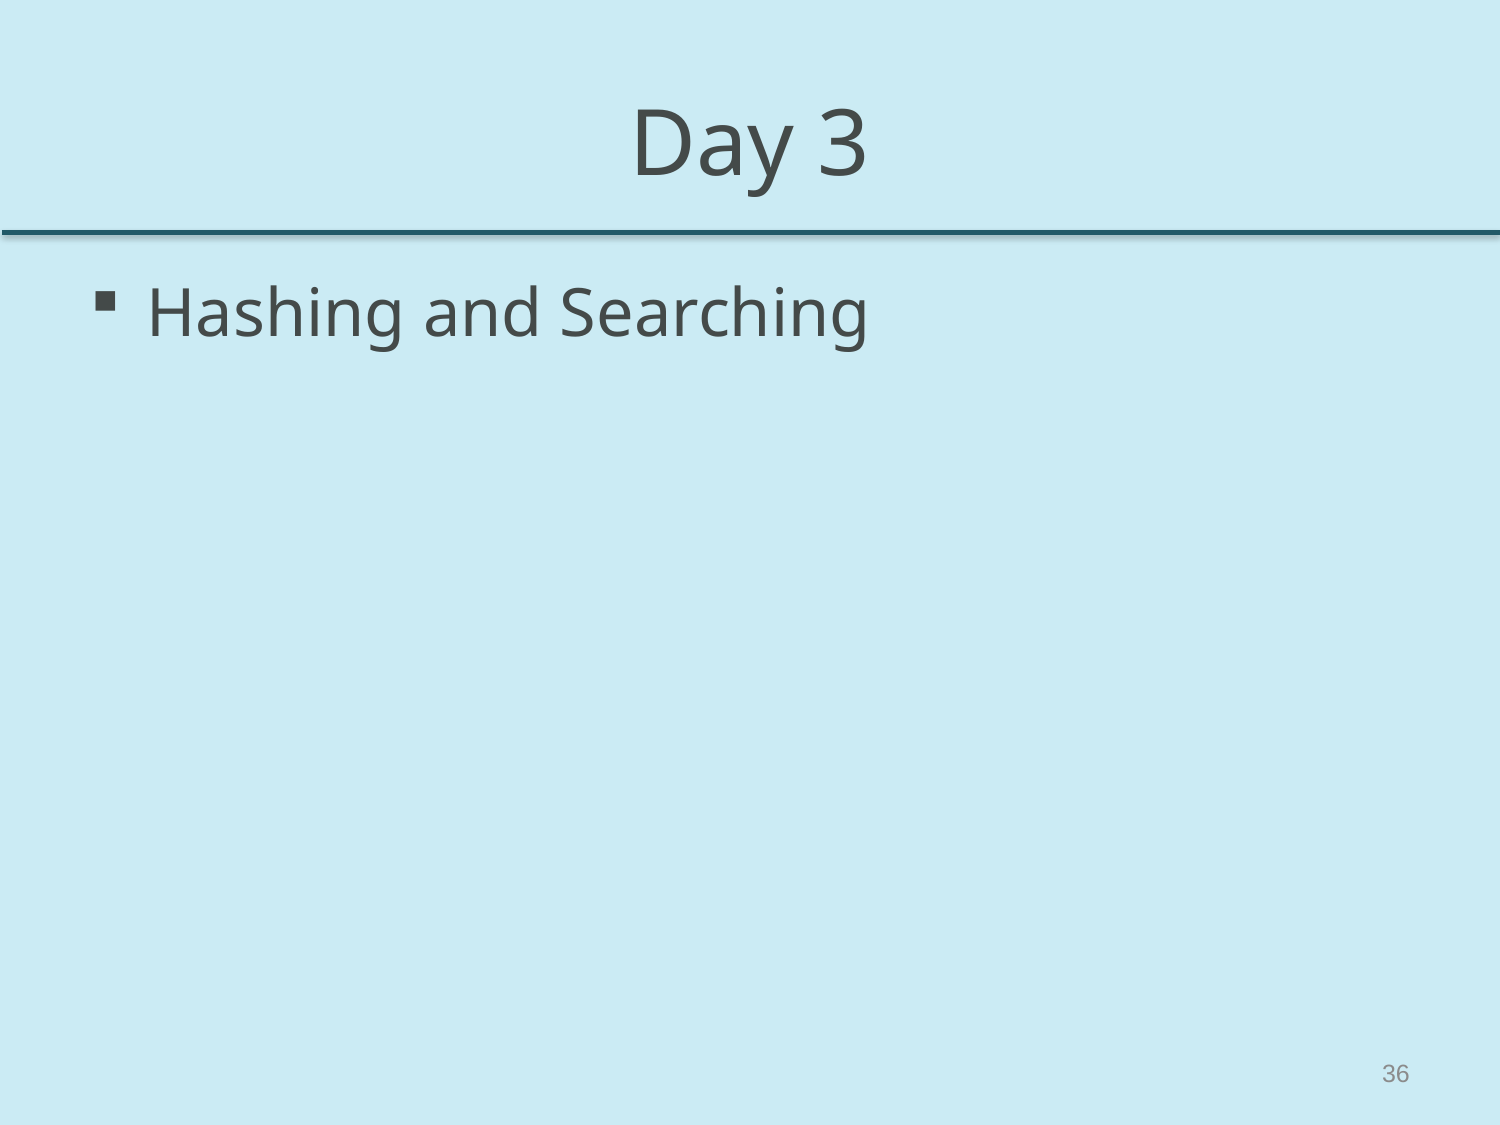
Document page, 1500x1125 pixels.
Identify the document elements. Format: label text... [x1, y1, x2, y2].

list Hashing and Searching [75, 262, 1425, 1005]
title Day 3 [75, 45, 1425, 229]
slide_number 36 [1074, 1042, 1425, 1103]
